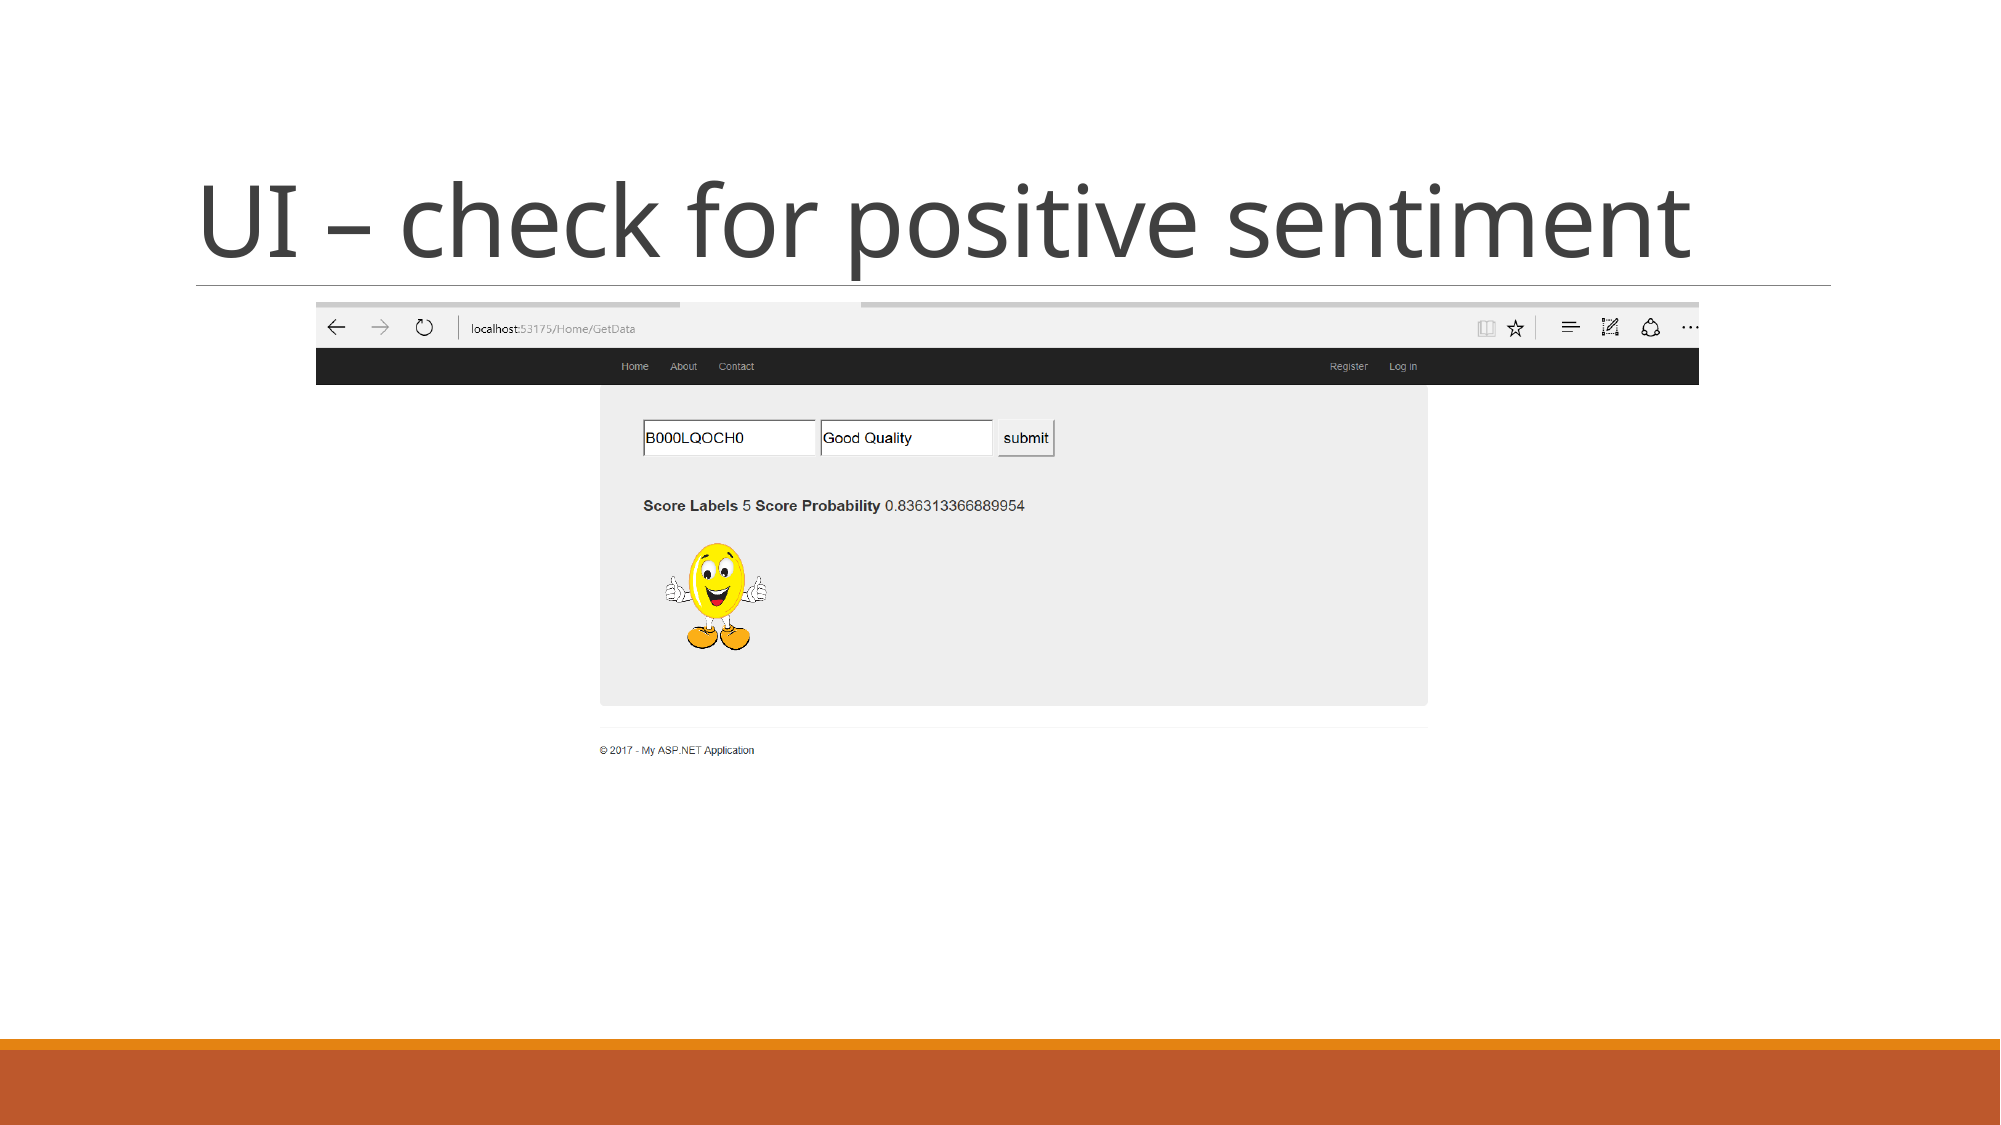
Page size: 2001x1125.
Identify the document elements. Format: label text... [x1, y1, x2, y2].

title UI – check for positive sentiment [180, 47, 1830, 285]
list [310, 302, 1700, 964]
